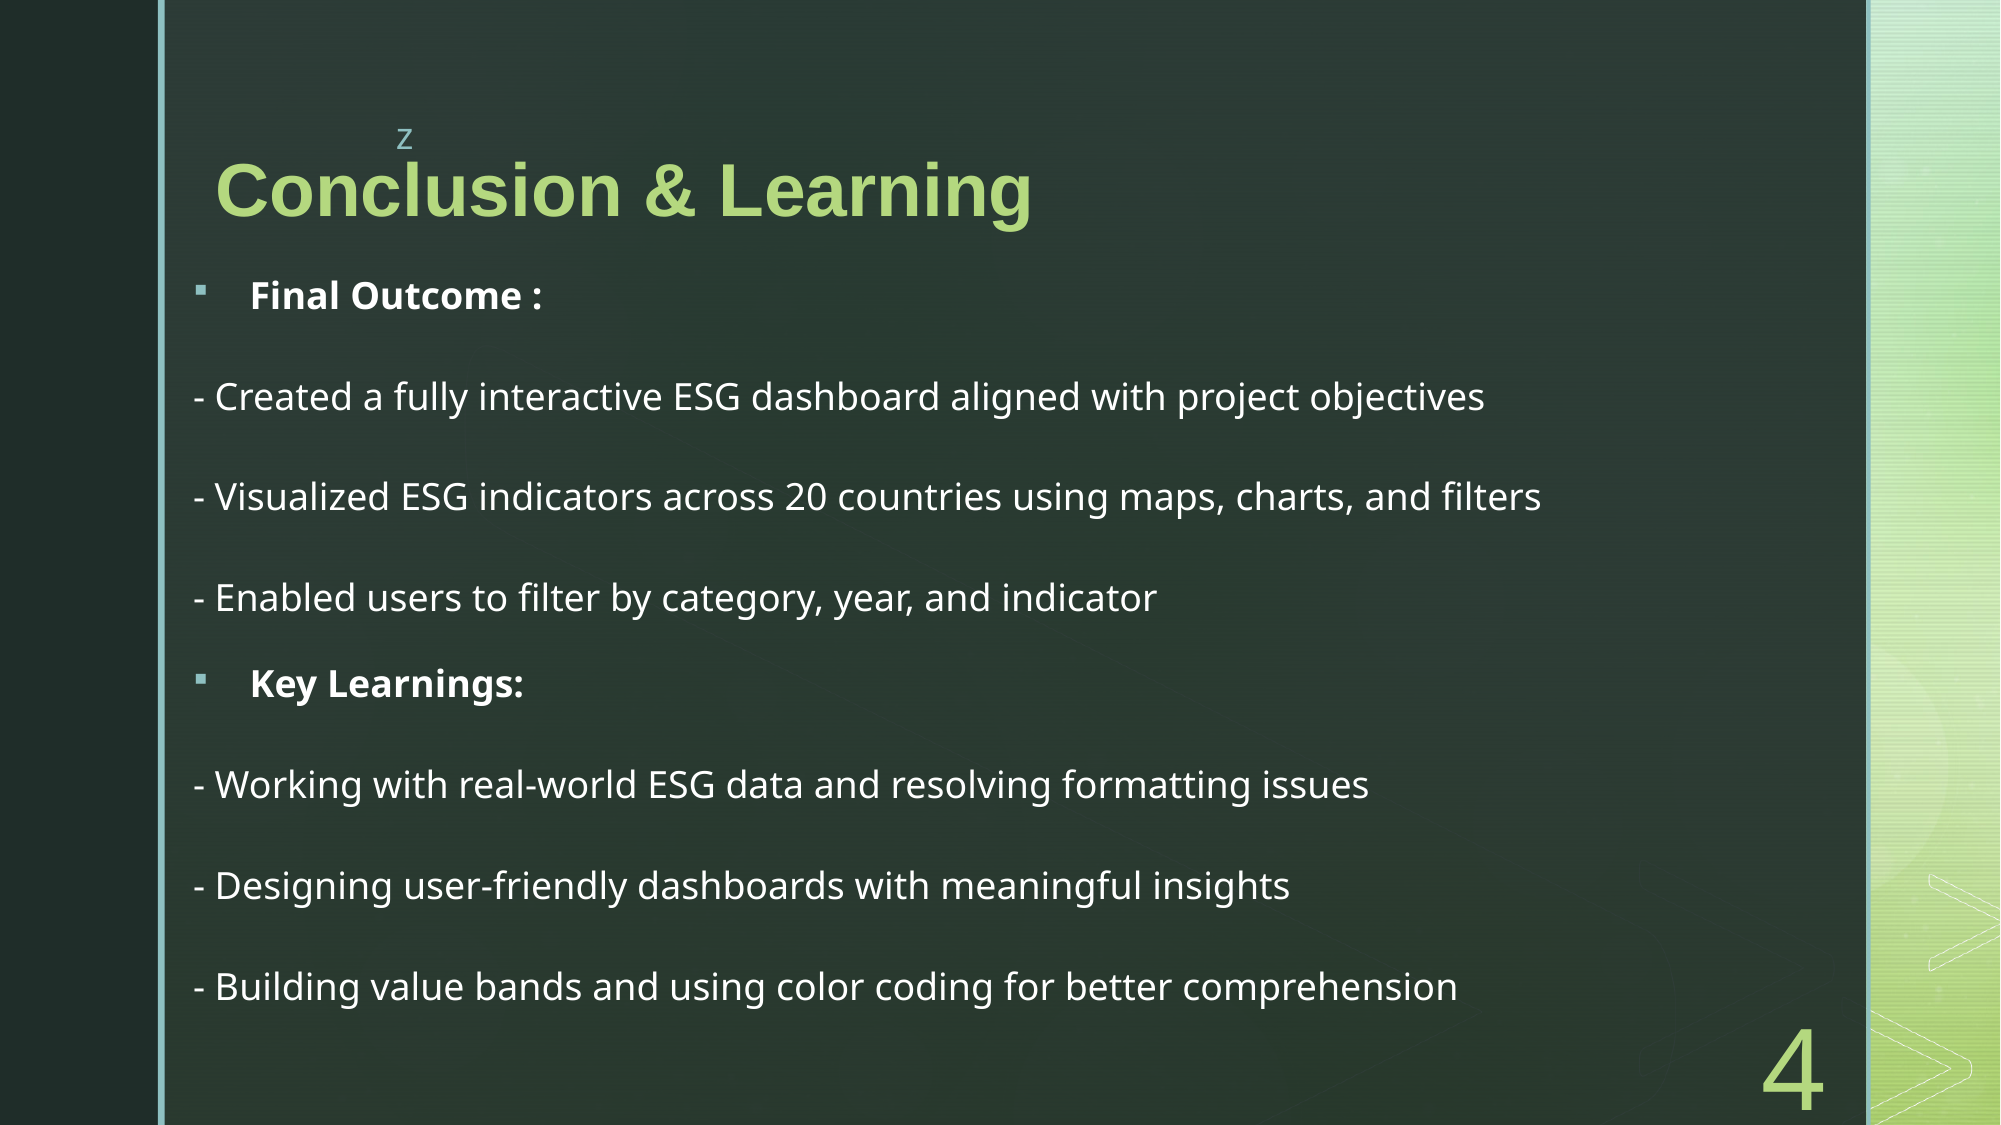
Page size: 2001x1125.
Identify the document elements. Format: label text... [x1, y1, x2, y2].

text_box Key Learnings: - Working with real-world ESG data and resolving formatting issues - Designing user-friendly dashboards with meaningful insights - Building value bands and using color coding for better comprehension [178, 628, 1633, 1018]
text_box Final Outcome : - Created a fully interactive ESG dashboard aligned with project objectives - Visualized ESG indicators across 20 countries using maps, charts, and filters - Enabled users to filter by category, year, and indicator [178, 239, 1633, 628]
title Conclusion & Learning [200, 143, 1138, 239]
picture [1871, 0, 2001, 1125]
text_box 4 [1713, 1006, 1834, 1125]
